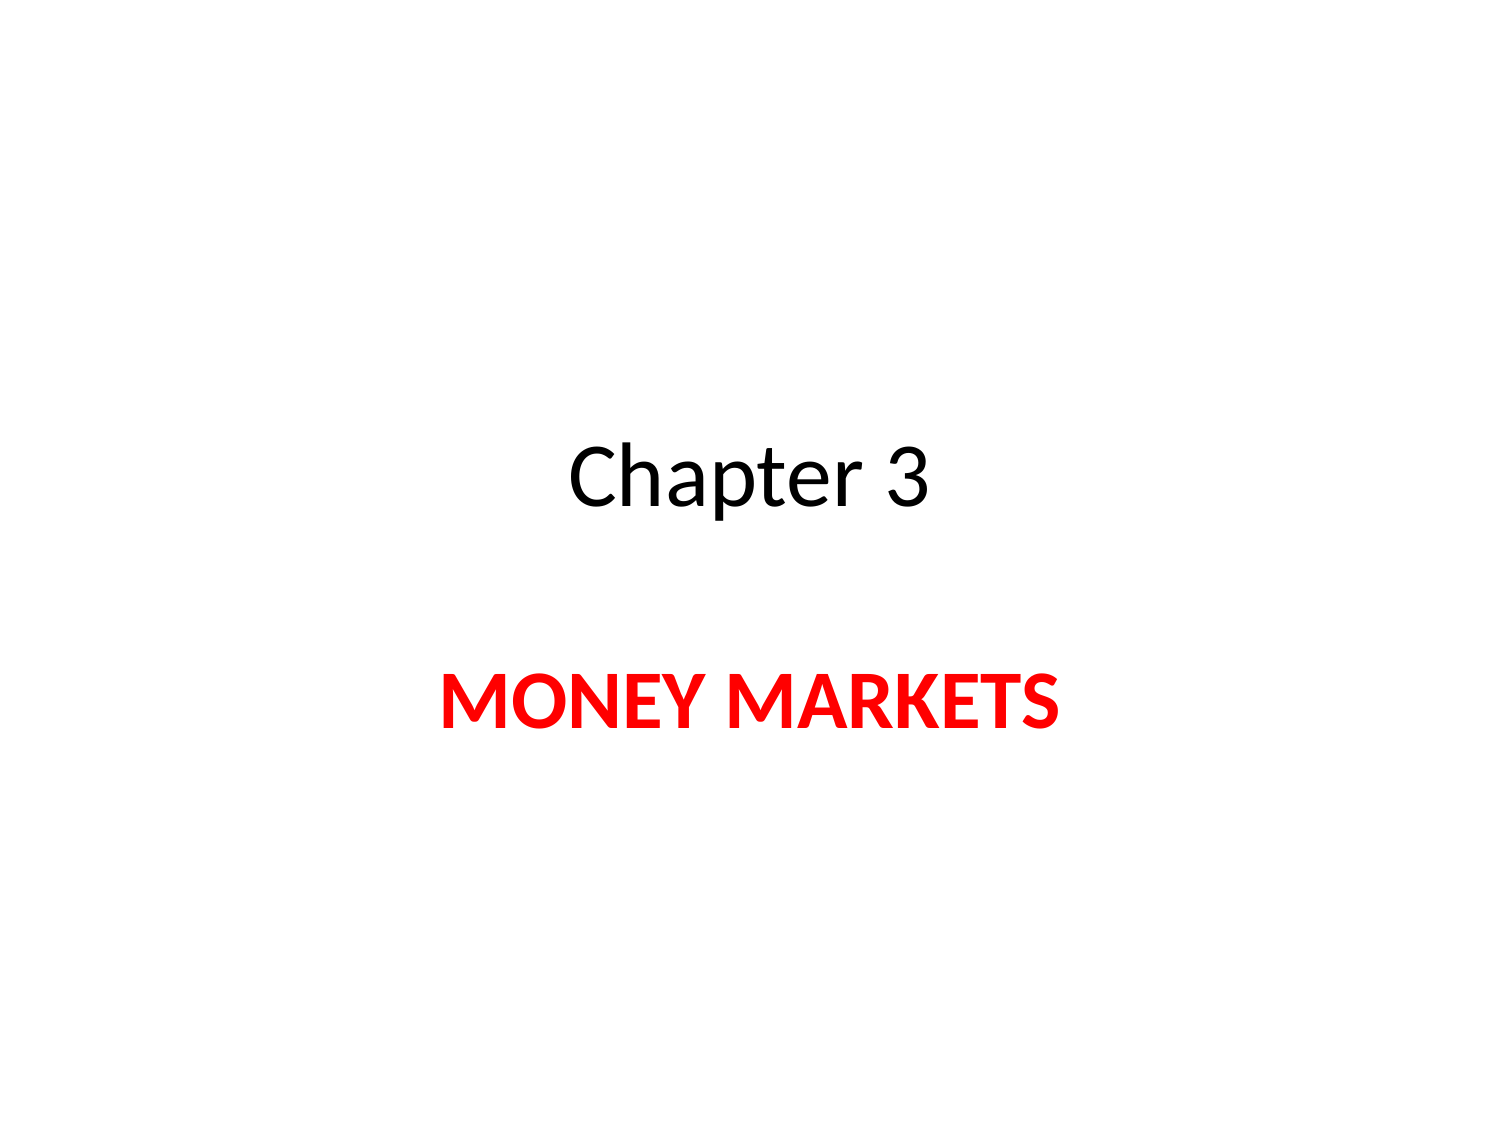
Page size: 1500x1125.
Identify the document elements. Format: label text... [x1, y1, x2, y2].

title Chapter 3 [112, 349, 1388, 591]
subtitle MONEY MARKETS [225, 637, 1275, 925]
